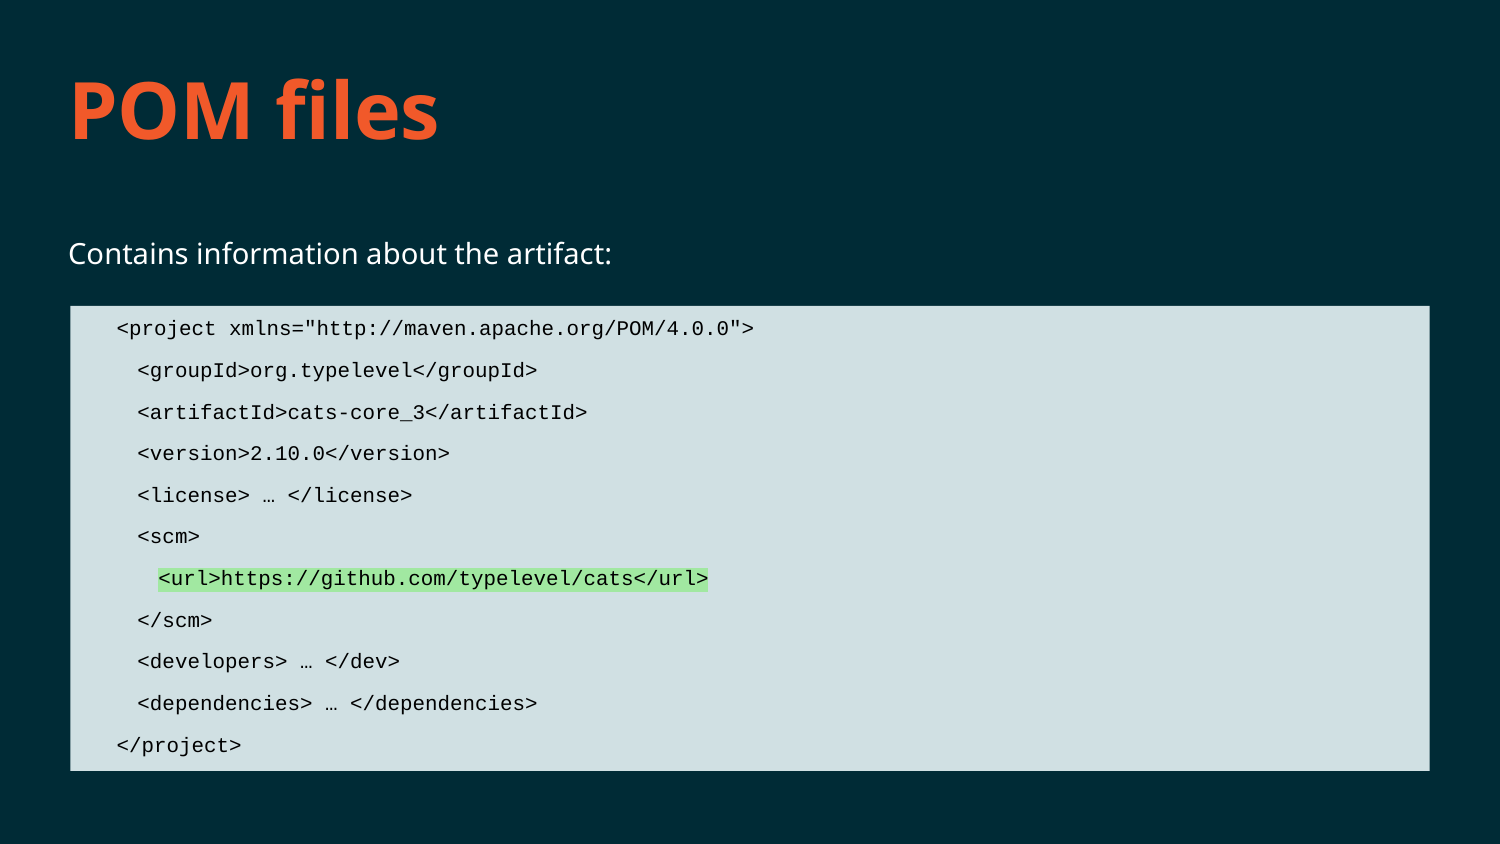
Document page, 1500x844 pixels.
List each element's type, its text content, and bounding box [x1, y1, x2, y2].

text_box <project xmlns="http://maven.apache.org/POM/4.0.0"> <groupId>org.typelevel</groupId> <artifactId>cats-core_3</artifactId> <version>2.10.0</version> <license> … </license> <scm> <url>https://github.com/typelevel/cats</url> </scm> <developers> … </dev> <dependencies> … </dependencies> </project> [70, 305, 1430, 771]
title POM files [53, 45, 1451, 171]
text_box Contains information about the artifact: [53, 202, 1459, 285]
